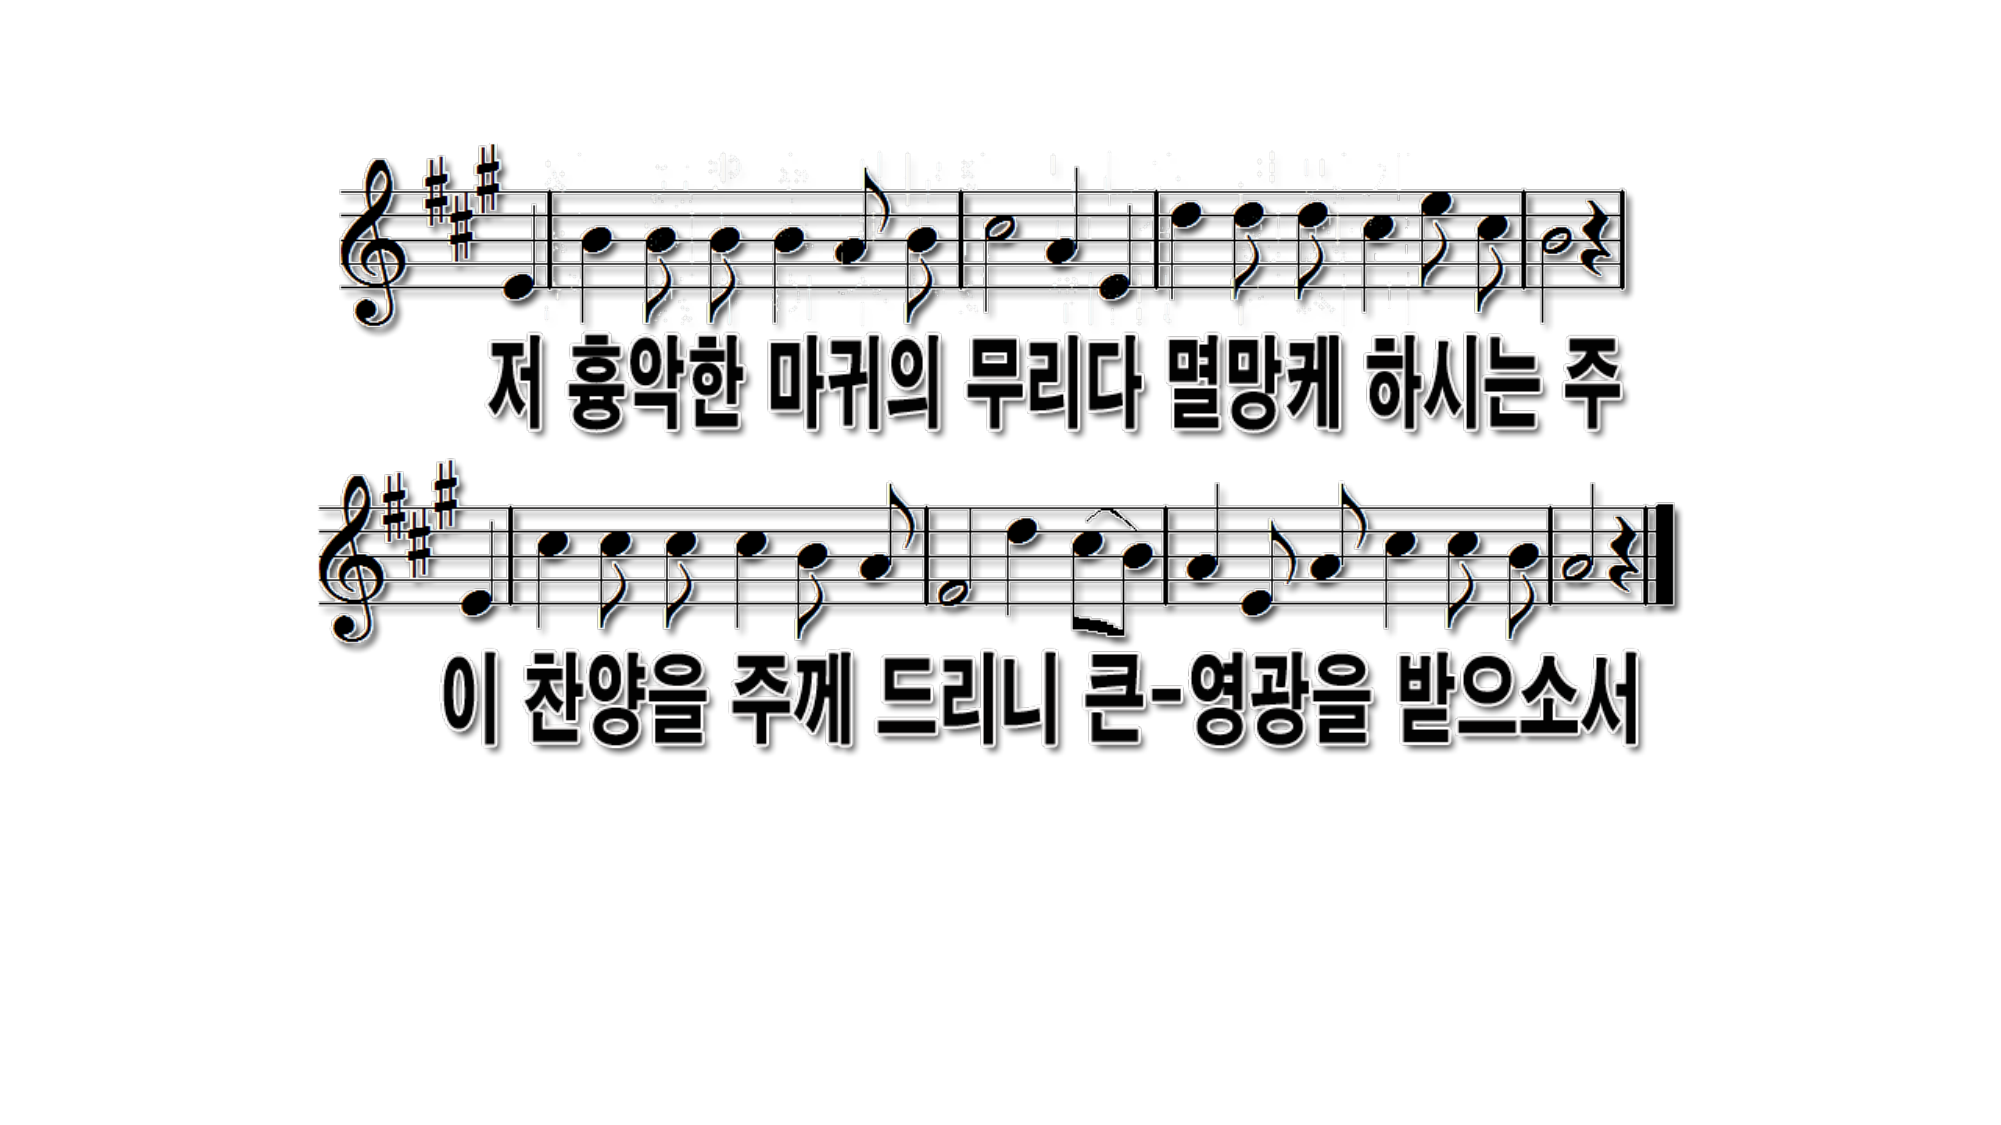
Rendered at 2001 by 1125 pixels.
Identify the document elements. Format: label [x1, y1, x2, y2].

picture [249, 0, 1750, 938]
